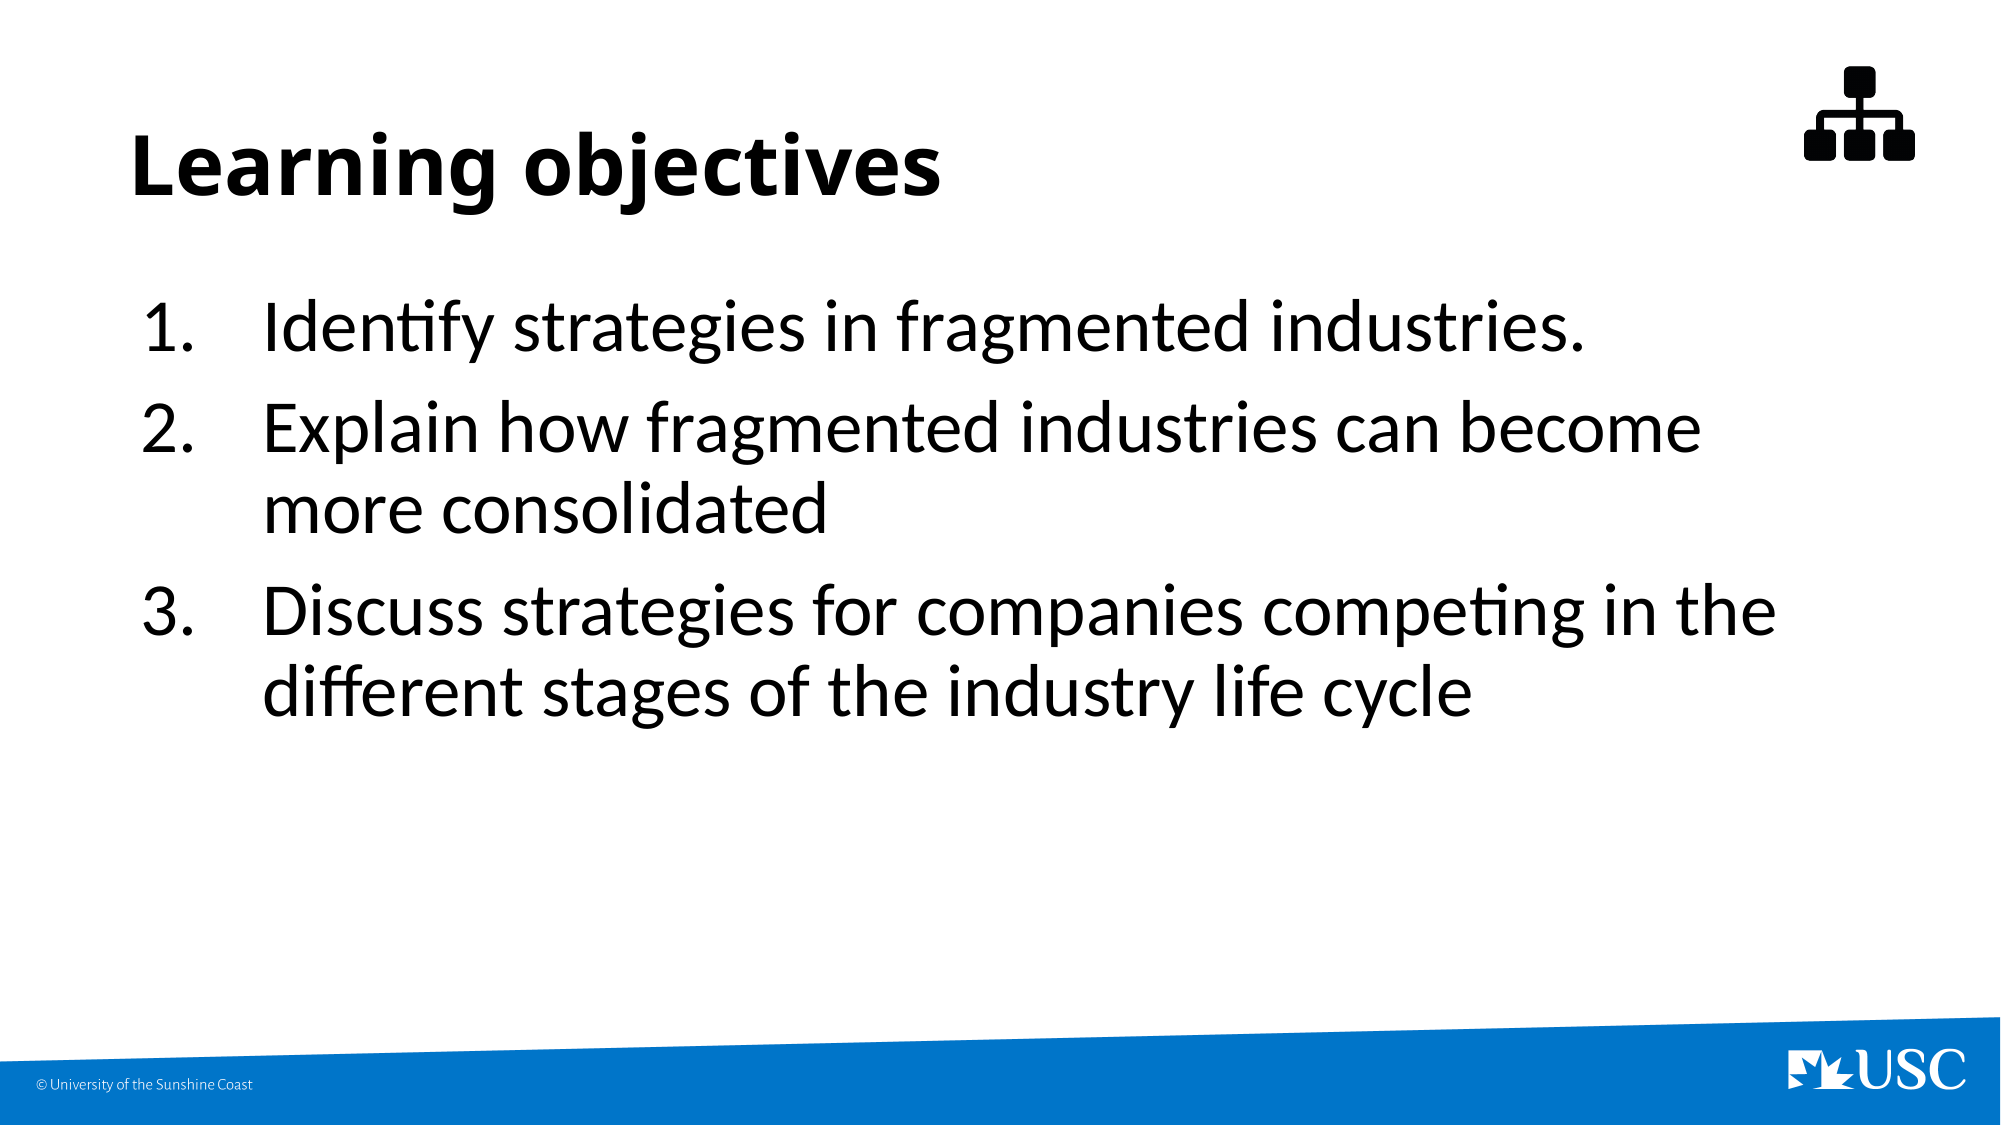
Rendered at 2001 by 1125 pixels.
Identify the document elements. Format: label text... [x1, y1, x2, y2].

text_box Learning objectives [114, 104, 1461, 220]
text_box Identify strategies in fragmented industries. Explain how fragmented industries can become more consolidated Discuss strategies for companies competing in the different stages of the industry life cycle [125, 278, 1863, 882]
picture [0, 0, 2001, 1125]
